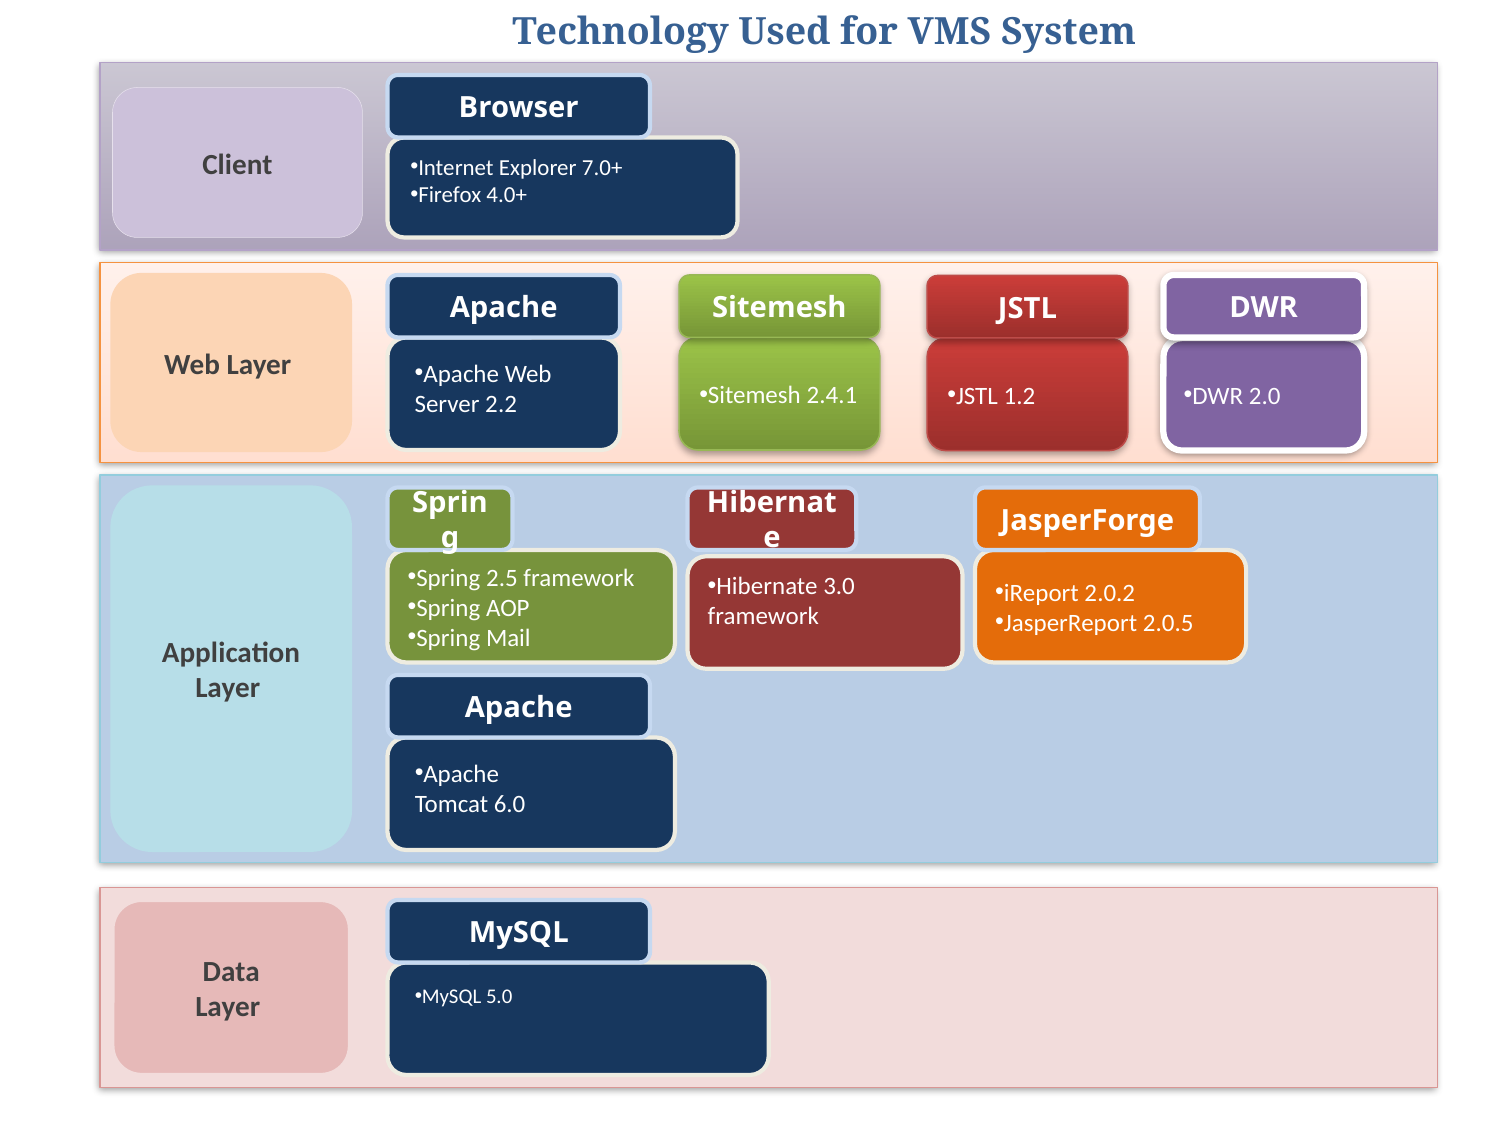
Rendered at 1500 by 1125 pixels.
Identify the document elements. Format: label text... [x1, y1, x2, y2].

text_box [99, 474, 1438, 863]
text_box Spring 2.5 framework Spring AOP Spring Mail [385, 547, 678, 665]
text_box Spring [385, 485, 515, 553]
text_box Apache [385, 672, 653, 740]
text_box JSTL 1.2 [926, 345, 1129, 452]
text_box Apache [385, 272, 623, 340]
text_box Sitemesh 2.4.1 [678, 344, 881, 451]
text_box Apache Tomcat 6.0 [399, 749, 575, 825]
text_box Web Layer [110, 272, 353, 453]
text_box [385, 135, 740, 240]
text_box [99, 62, 1438, 251]
text_box MySQL [385, 897, 653, 965]
text_box [99, 262, 1438, 463]
text_box DWR [1160, 271, 1368, 341]
text_box MySQL 5.0 [399, 975, 575, 1015]
text_box [385, 960, 771, 1078]
text_box Apache Web Server 2.2 [399, 349, 620, 425]
text_box Technology Used for VMS System [497, 0, 1152, 60]
text_box Internet Explorer 7.0+ Firefox 4.0+ [395, 145, 686, 215]
text_box Data Layer [110, 897, 353, 1078]
text_box Hibernate [685, 485, 859, 553]
text_box Hibernate 3.0 framework [685, 554, 965, 671]
text_box Client [110, 85, 365, 240]
text_box Sitemesh [678, 274, 881, 339]
text_box DWR 2.0 [1160, 345, 1368, 454]
text_box iReport 2.0.2 JasperReport 2.0.5 [972, 547, 1249, 665]
text_box JasperForge [972, 485, 1203, 553]
text_box [385, 735, 678, 853]
text_box Browser [385, 72, 653, 140]
text_box [385, 339, 623, 453]
text_box Application Layer [110, 485, 353, 853]
text_box JSTL [926, 274, 1129, 339]
text_box [99, 887, 1438, 1088]
